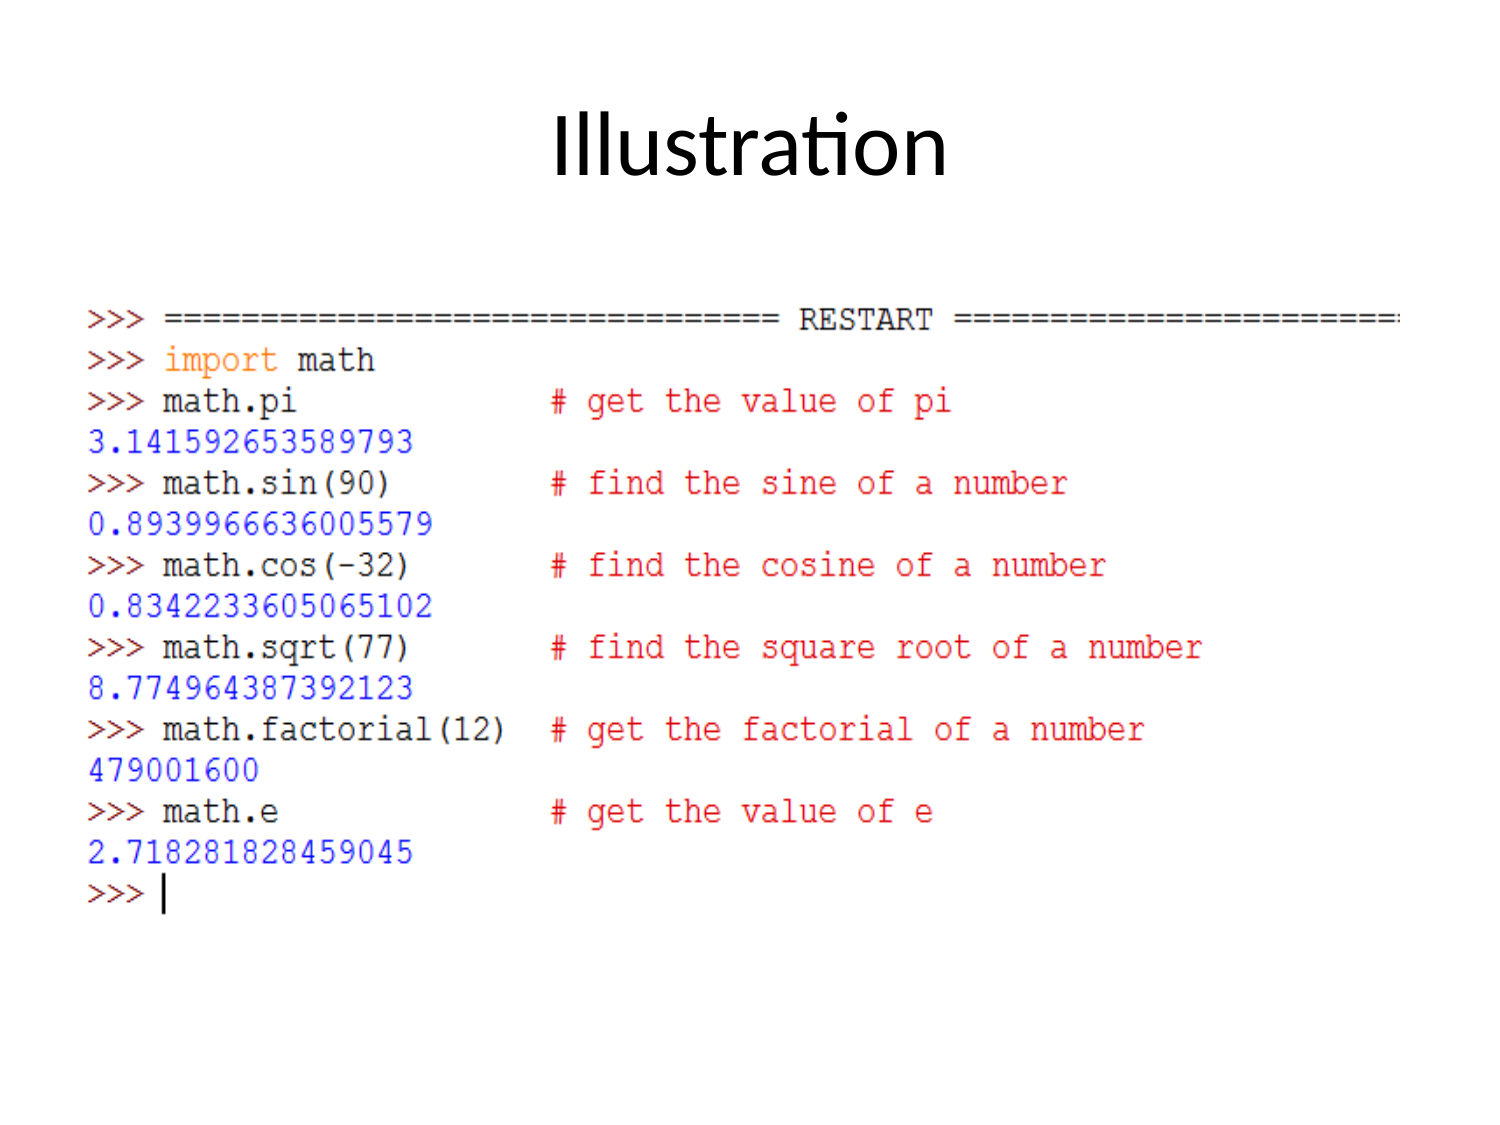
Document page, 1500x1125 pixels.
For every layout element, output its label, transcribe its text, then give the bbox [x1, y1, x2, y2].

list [87, 299, 1401, 938]
title Illustration [75, 45, 1425, 233]
